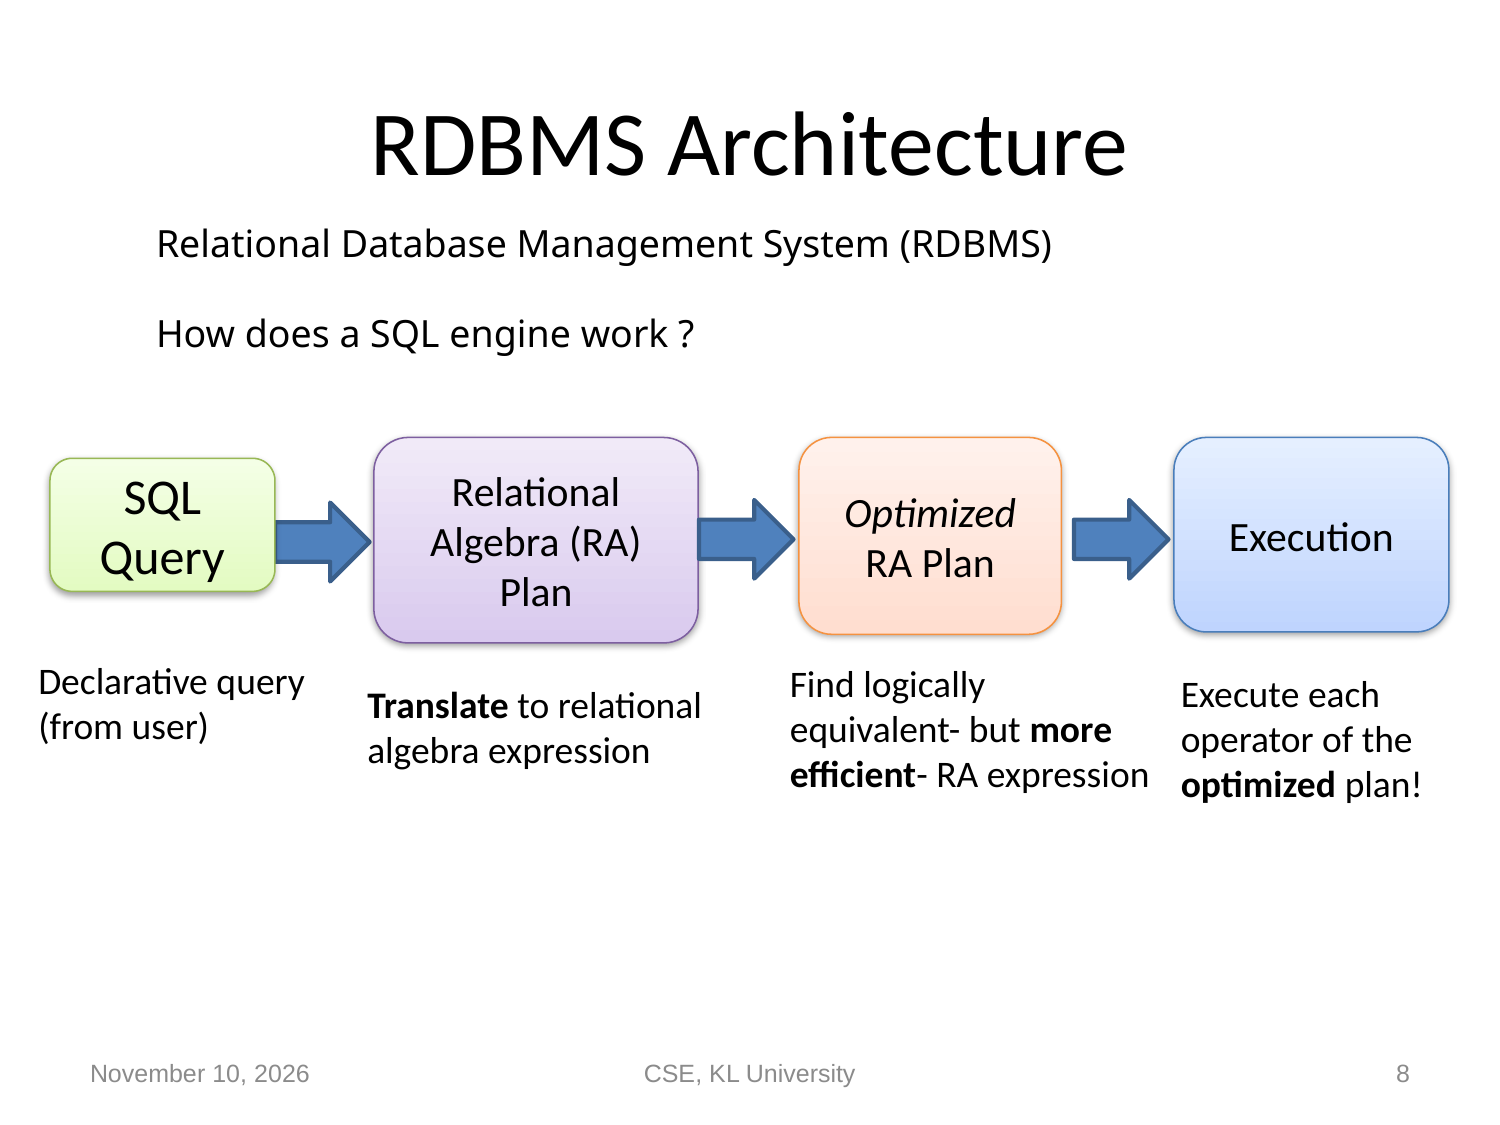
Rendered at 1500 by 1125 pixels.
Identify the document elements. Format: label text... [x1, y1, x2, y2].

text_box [49, 437, 1450, 644]
text_box Relational Database Management System (RDBMS) How does a SQL engine work ? [141, 212, 1068, 363]
text_box Declarative query (from user) [23, 649, 323, 755]
footer CSE, KL University [512, 1042, 988, 1103]
text_box Translate to relational algebra expression [352, 673, 747, 779]
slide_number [75, 1042, 425, 1103]
text_box Find logically equivalent- but more efficient- RA expression [774, 653, 1167, 803]
text_box Execute each operator of the optimized plan! [1166, 662, 1500, 813]
slide_number 8 [1074, 1042, 1425, 1103]
title RDBMS Architecture [75, 45, 1425, 233]
